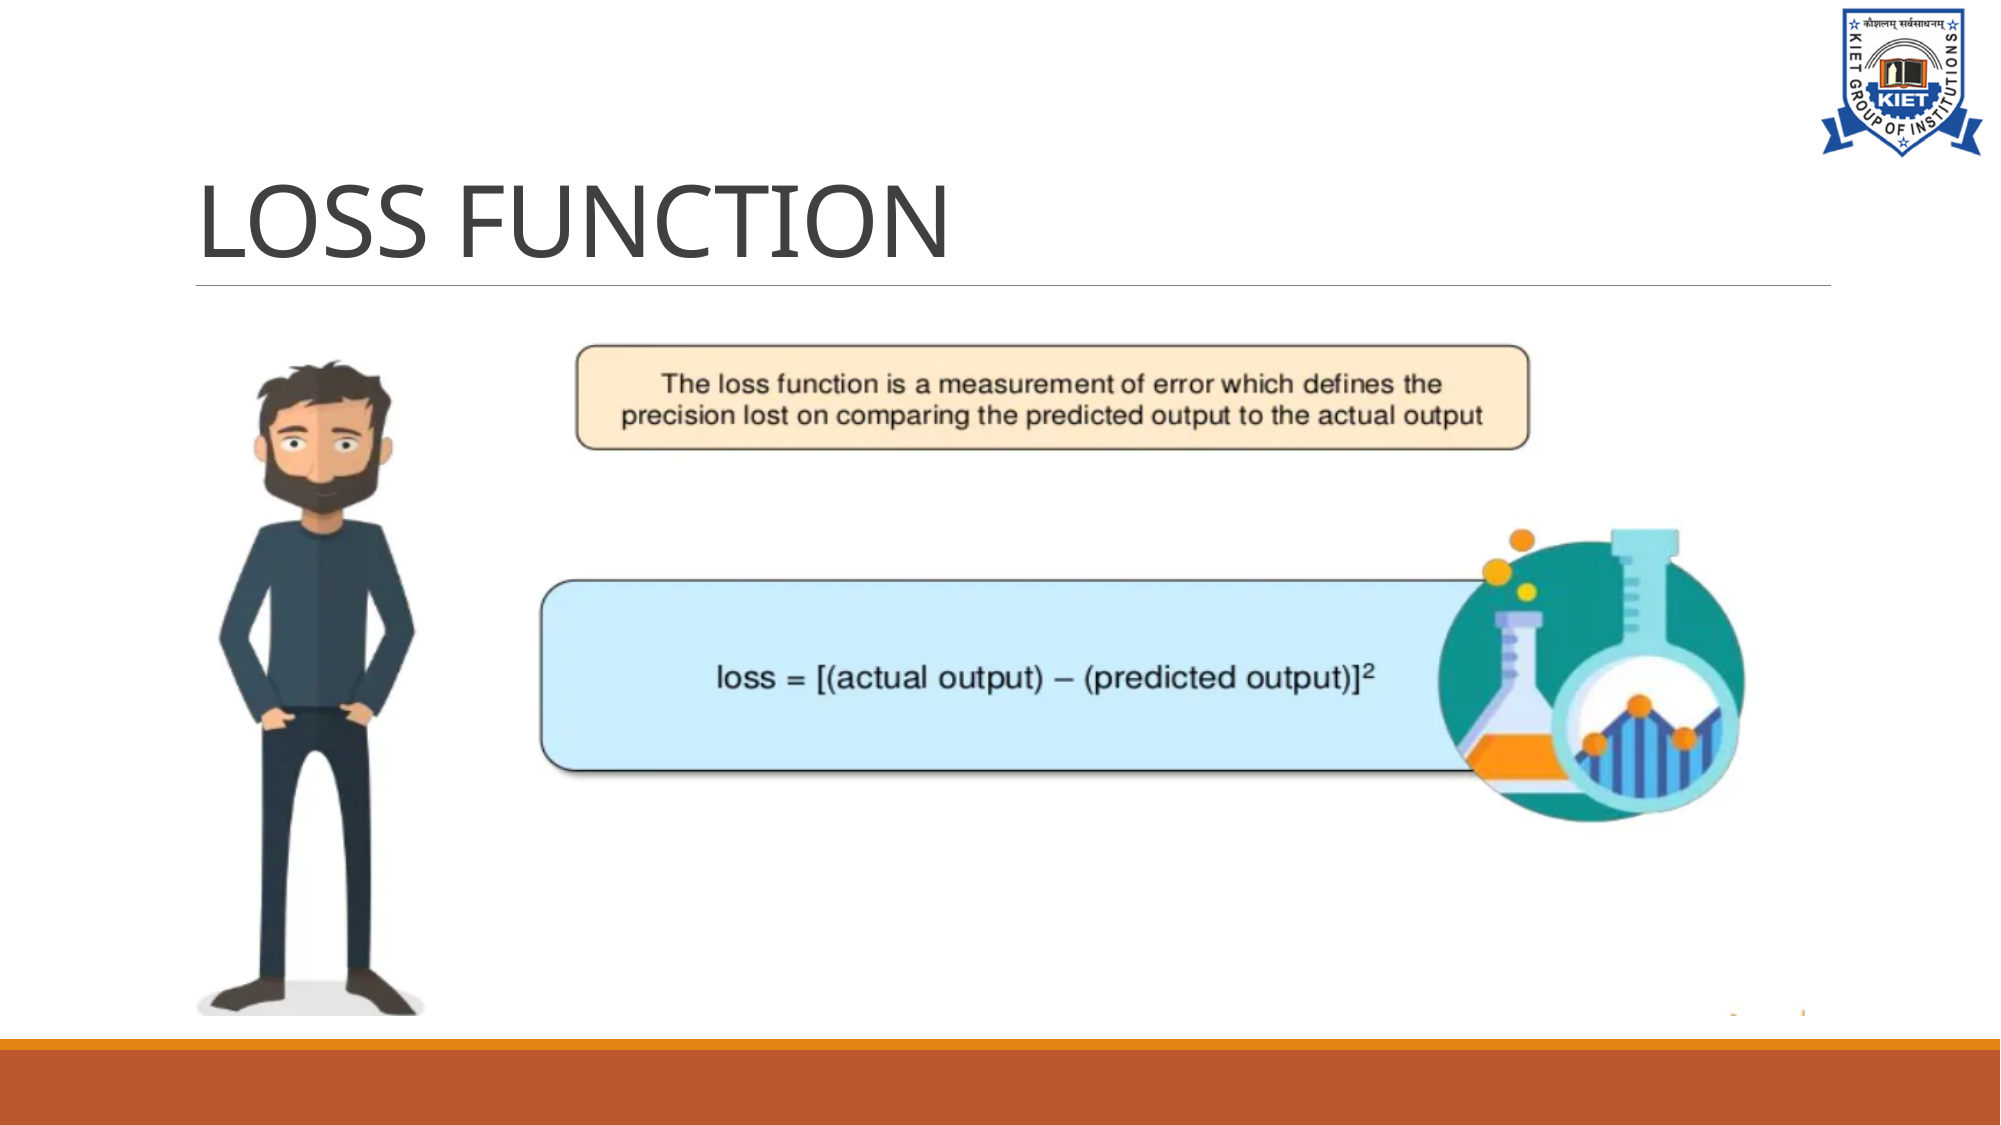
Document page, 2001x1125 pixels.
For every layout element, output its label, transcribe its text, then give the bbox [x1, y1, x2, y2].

picture [188, 322, 1806, 1016]
title LOSS FUNCTION [180, 47, 1830, 285]
picture [1818, 1, 1985, 168]
